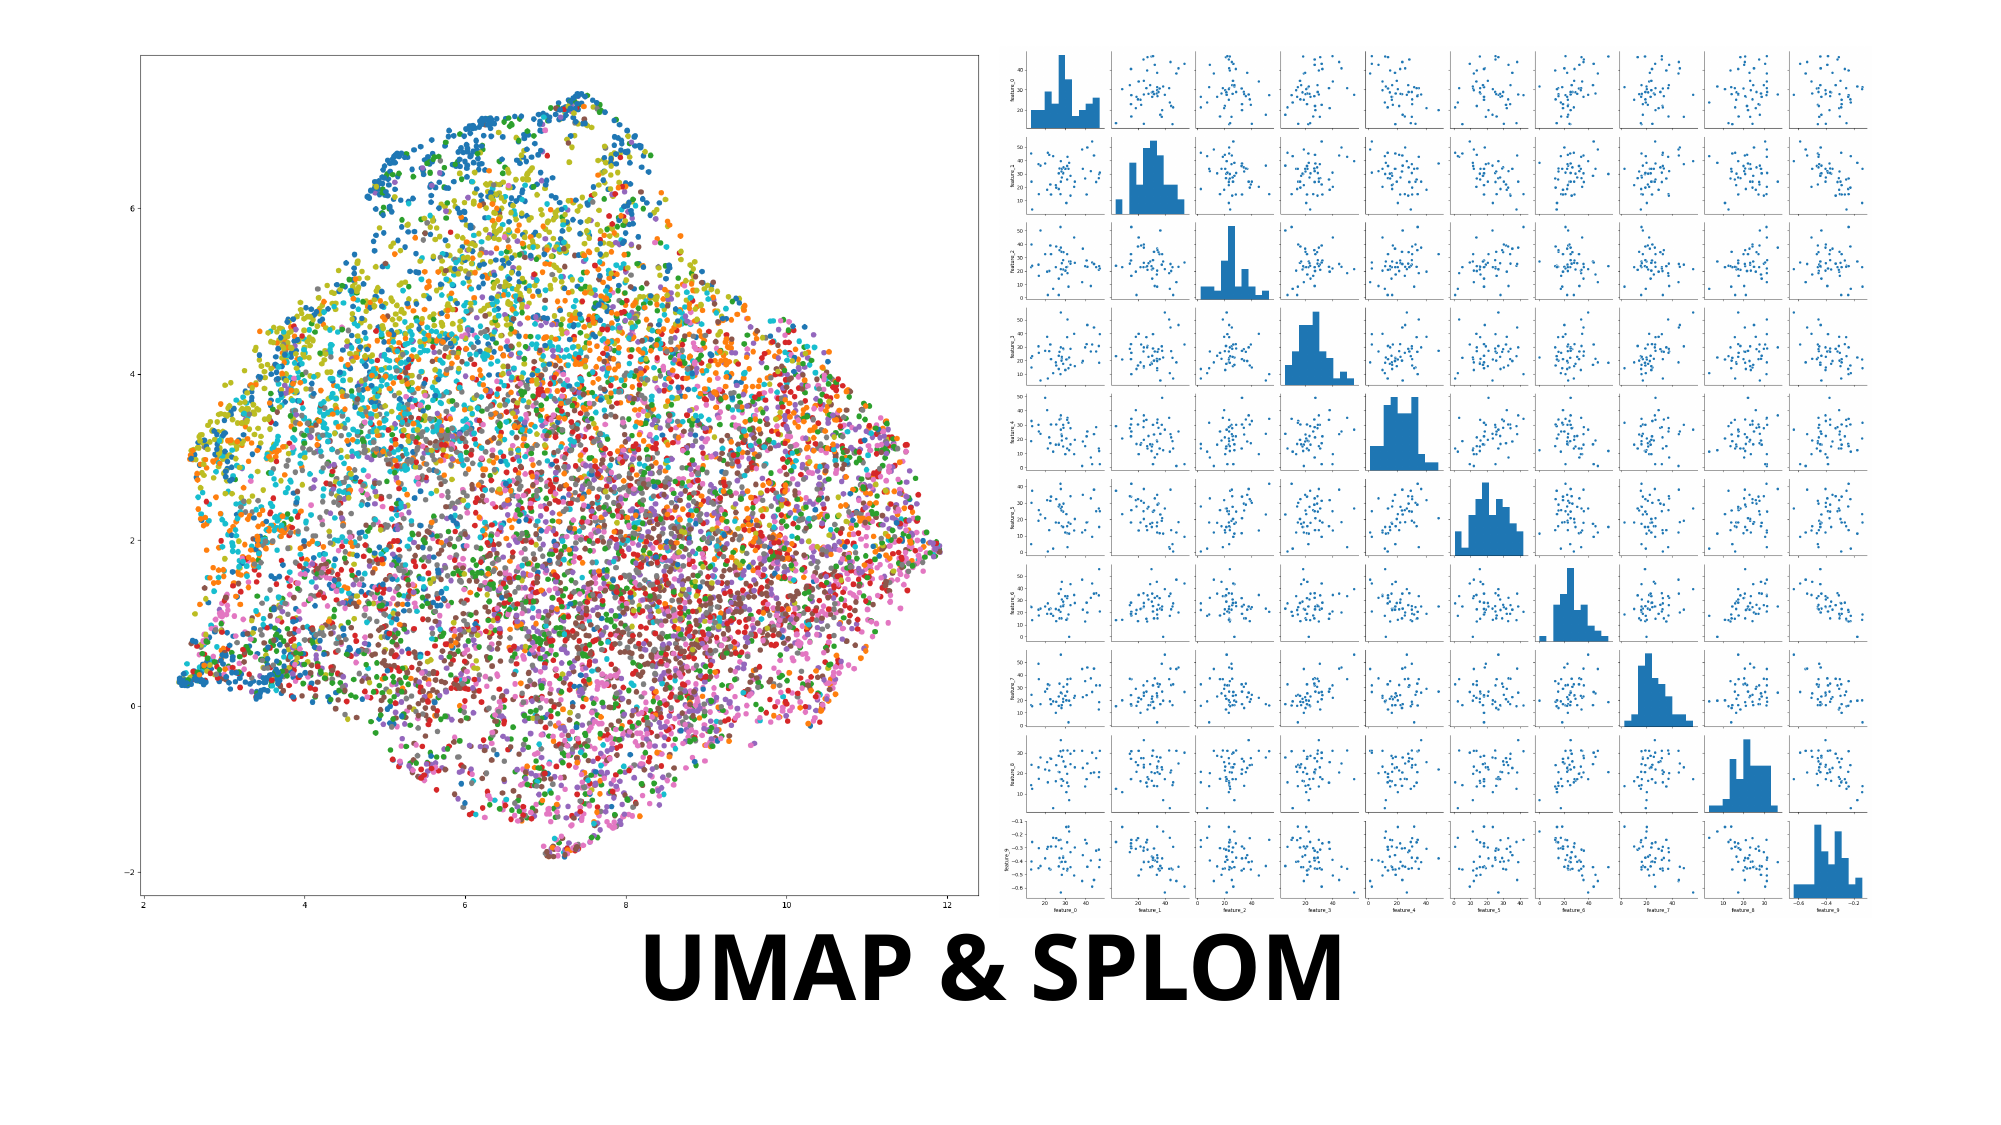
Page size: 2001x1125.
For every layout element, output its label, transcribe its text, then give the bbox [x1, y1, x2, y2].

title UMAP & SPLOM [130, 903, 1856, 1039]
picture [999, 46, 1872, 918]
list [114, 46, 987, 918]
